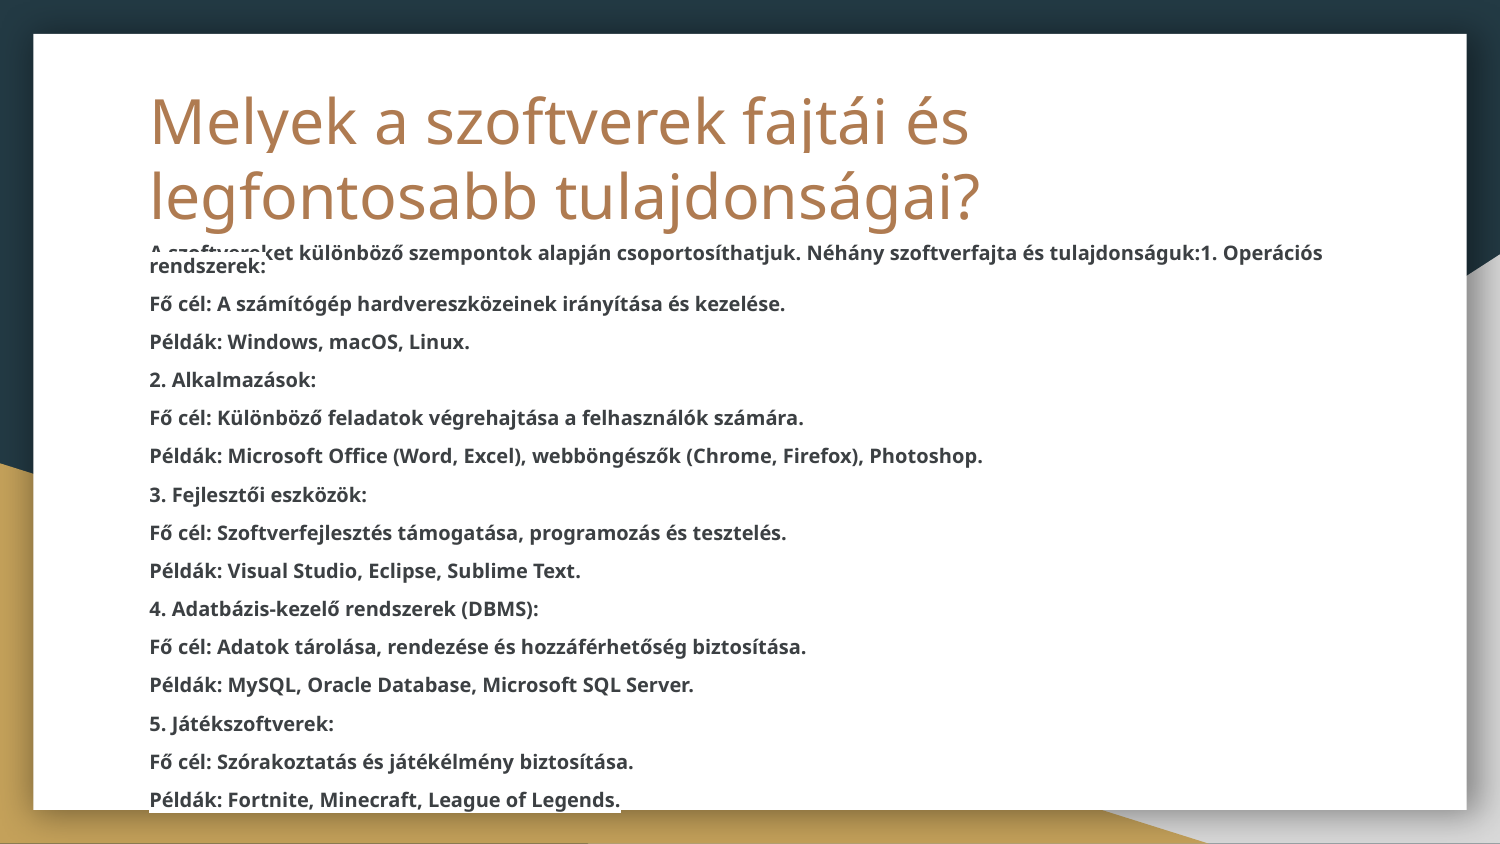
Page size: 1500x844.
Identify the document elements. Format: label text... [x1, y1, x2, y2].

list A szoftvereket különböző szempontok alapján csoportosíthatjuk. Néhány szoftverfajta és tulajdonságuk:1. Operációs rendszerek: Fő cél: A számítógép hardvereszközeinek irányítása és kezelése. Példák: Windows, macOS, Linux. 2. Alkalmazások: Fő cél: Különböző feladatok végrehajtása a felhasználók számára. Példák: Microsoft Office (Word, Excel), webböngészők (Chrome, Firefox), Photoshop. 3. Fejlesztői eszközök: Fő cél: Szoftverfejlesztés támogatása, programozás és tesztelés. Példák: Visual Studio, Eclipse, Sublime Text. 4. Adatbázis-kezelő rendszerek (DBMS): Fő cél: Adatok tárolása, rendezése és hozzáférhetőség biztosítása. Példák: MySQL, Oracle Database, Microsoft SQL Server. 5. Játékszoftverek: Fő cél: Szórakoztatás és játékélmény biztosítása. Példák: Fortnite, Minecraft, League of Legends. [134, 234, 1366, 817]
title Melyek a szoftverek fajtái és legfontosabb tulajdonságai? [134, 67, 1366, 234]
